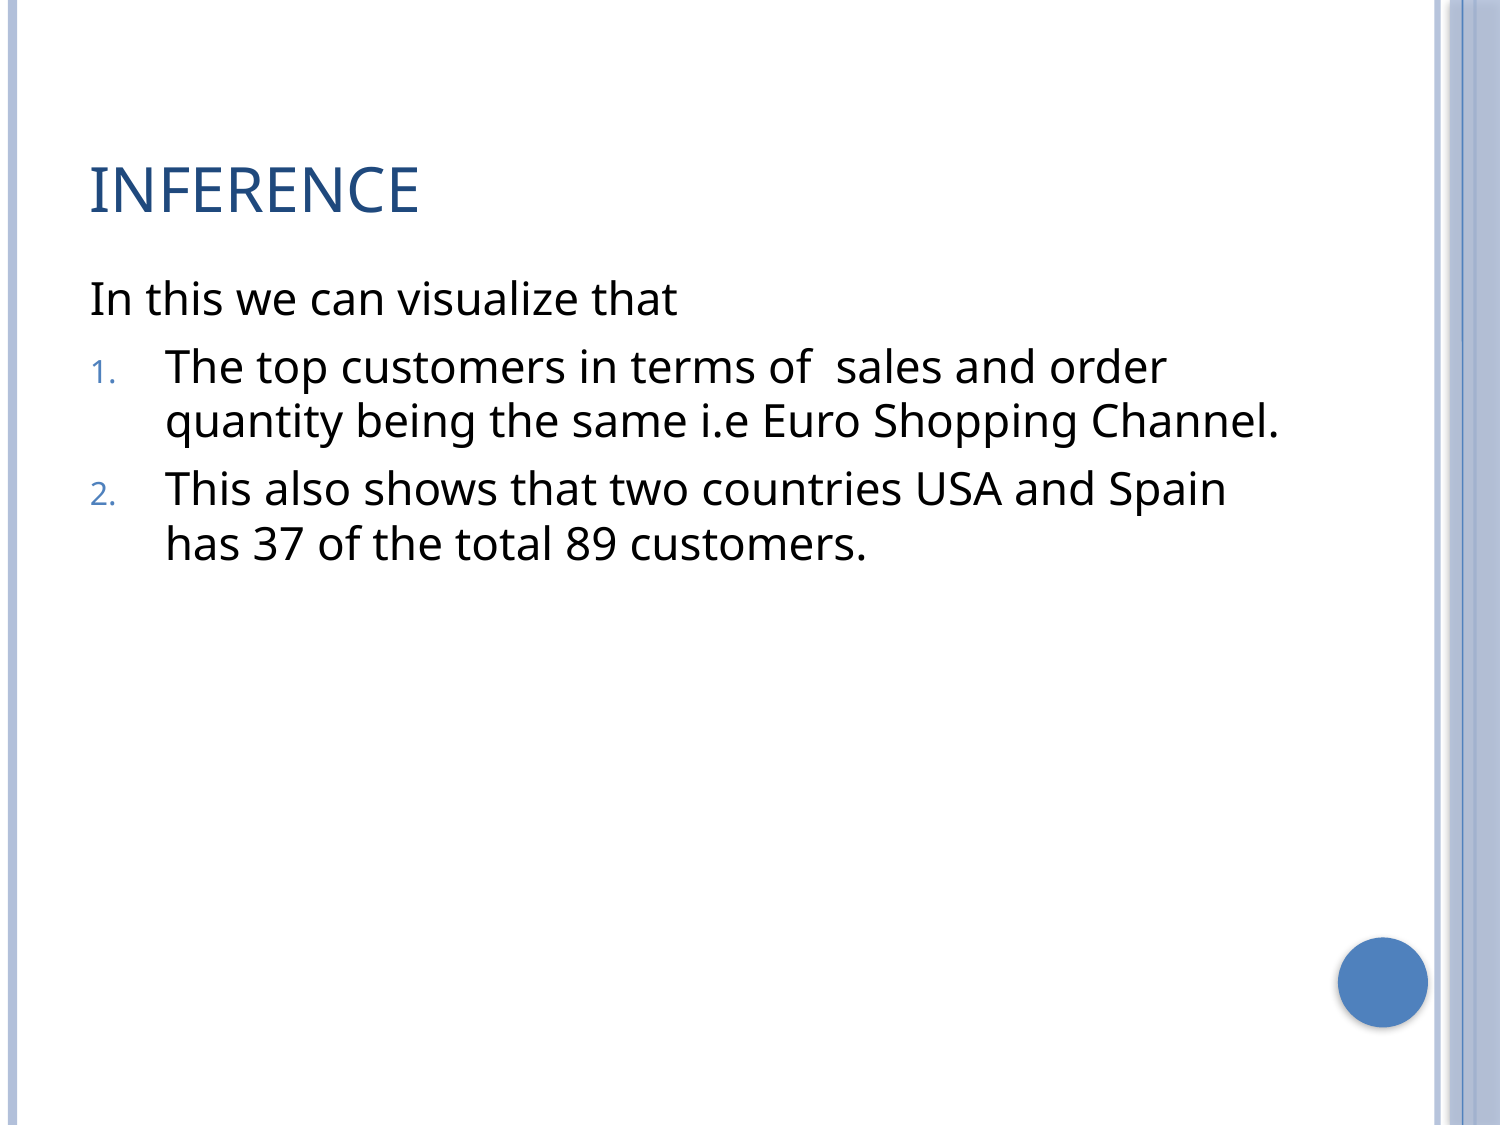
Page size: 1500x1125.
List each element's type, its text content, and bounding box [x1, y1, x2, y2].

list In this we can visualize that The top customers in terms of sales and order quantity being the same i.e Euro Shopping Channel. This also shows that two countries USA and Spain has 37 of the total 89 customers. [75, 262, 1300, 1062]
title INFERENCE [75, 45, 1300, 233]
